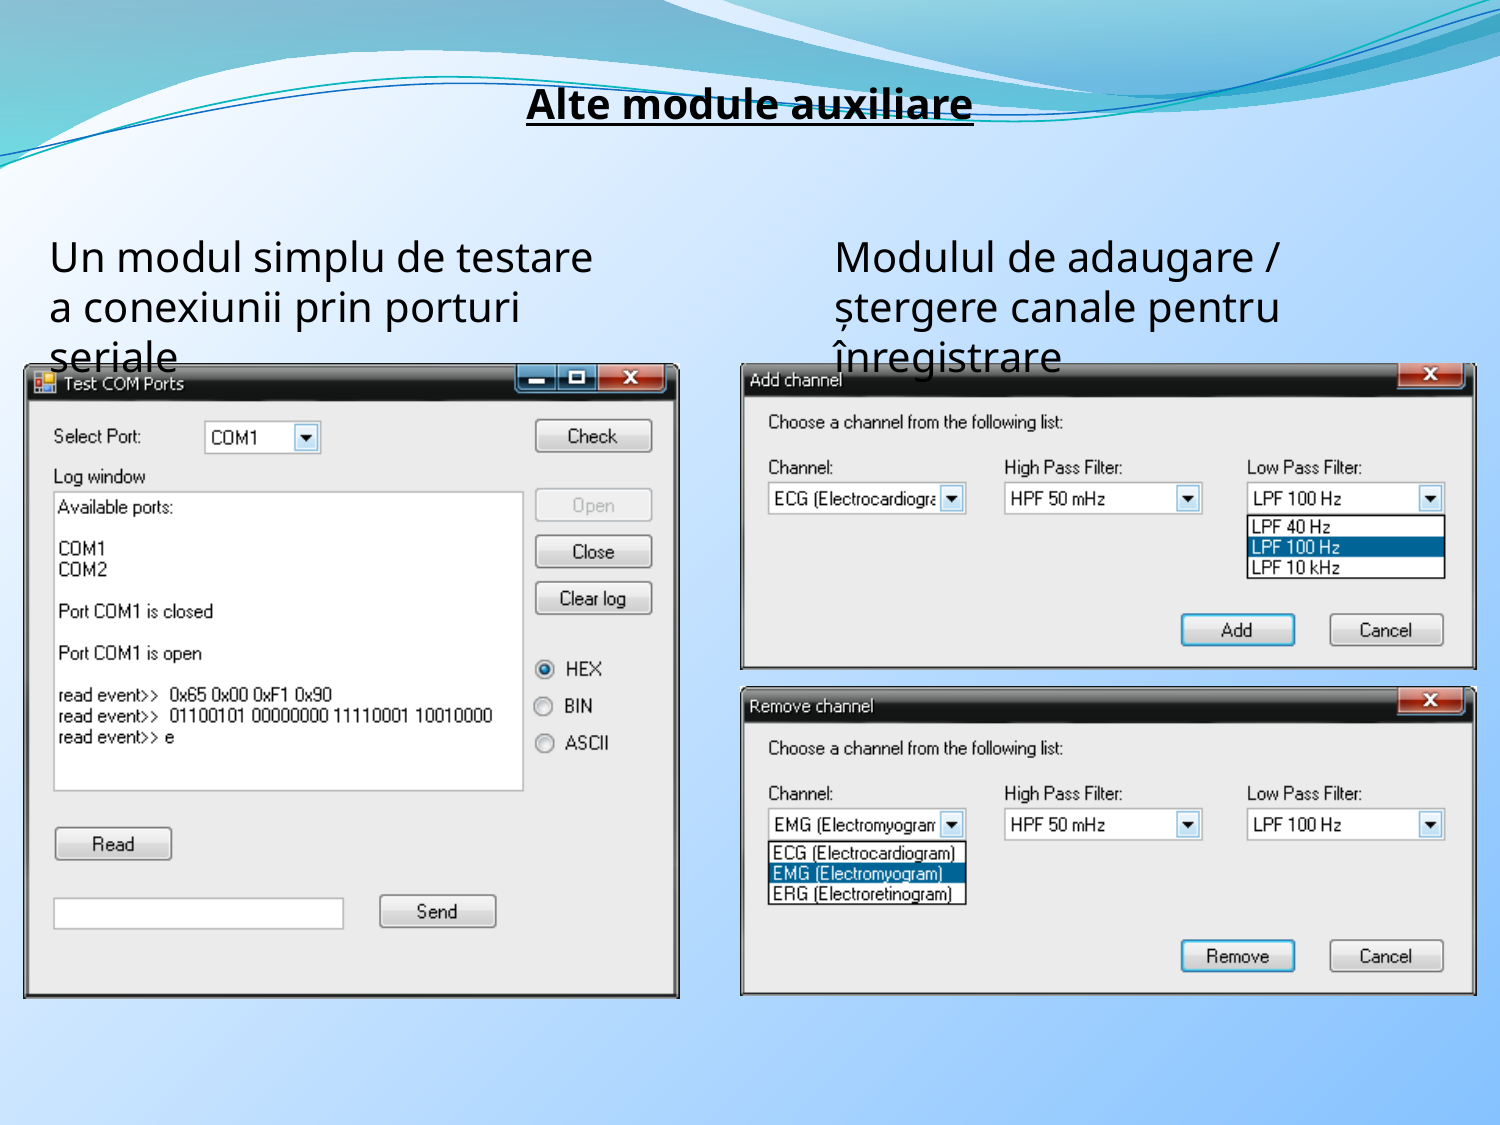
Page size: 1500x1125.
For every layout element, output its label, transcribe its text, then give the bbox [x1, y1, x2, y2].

text_box Modulul de adaugare / ştergere canale pentru înregistrare [820, 223, 1454, 362]
picture [740, 686, 1477, 997]
picture [740, 362, 1477, 670]
text_box Un modul simplu de testare a conexiunii prin porturi seriale [35, 223, 610, 362]
picture [23, 363, 680, 999]
text_box Alte module auxiliare [386, 70, 1114, 136]
